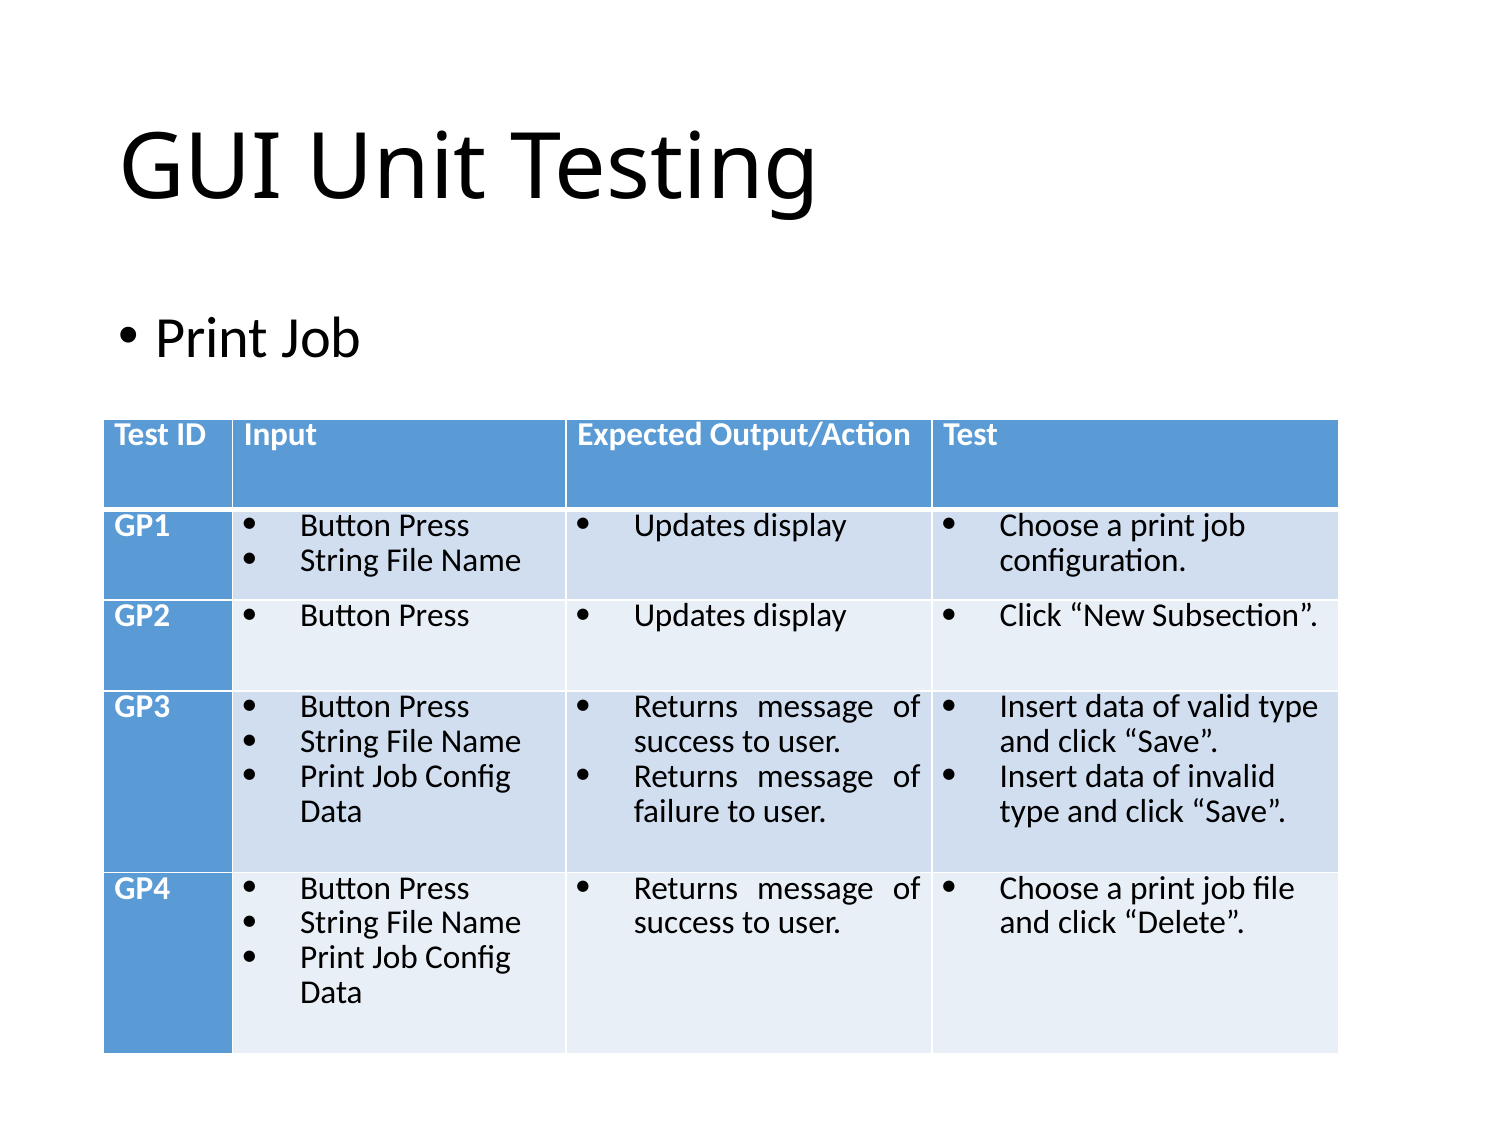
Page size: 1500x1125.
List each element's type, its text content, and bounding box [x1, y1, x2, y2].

list Print Job [103, 299, 1397, 1014]
table_cell GP1 [104, 512, 232, 599]
table_cell Button Press String File Name Print Job Config Data [233, 873, 565, 1053]
table_cell Updates display [567, 512, 931, 599]
table_cell GP4 [104, 873, 232, 1053]
table_cell GP2 [104, 601, 232, 690]
table_cell Button Press String File Name Print Job Config Data [233, 692, 565, 872]
table_cell Insert data of valid type and click “Save”. Insert data of invalid type and click “Save”. [933, 692, 1338, 872]
table_cell GP3 [104, 692, 232, 872]
table_header Test [933, 420, 1338, 507]
table_cell Returns message of success to user. Returns message of failure to user. [567, 692, 931, 872]
table_header Input [233, 420, 565, 507]
table_cell Updates display [567, 601, 931, 690]
table_cell Click “New Subsection”. [933, 601, 1338, 690]
table_cell Choose a print job file and click “Delete”. [933, 873, 1338, 1053]
title GUI Unit Testing [103, 59, 1397, 278]
table_header Test ID [104, 420, 232, 507]
table_header Expected Output/Action [567, 420, 931, 507]
table_cell Choose a print job configuration. [933, 512, 1338, 599]
table_cell Button Press [233, 601, 565, 690]
table_cell Button Press String File Name [233, 512, 565, 599]
table_cell Returns message of success to user. [567, 873, 931, 1053]
